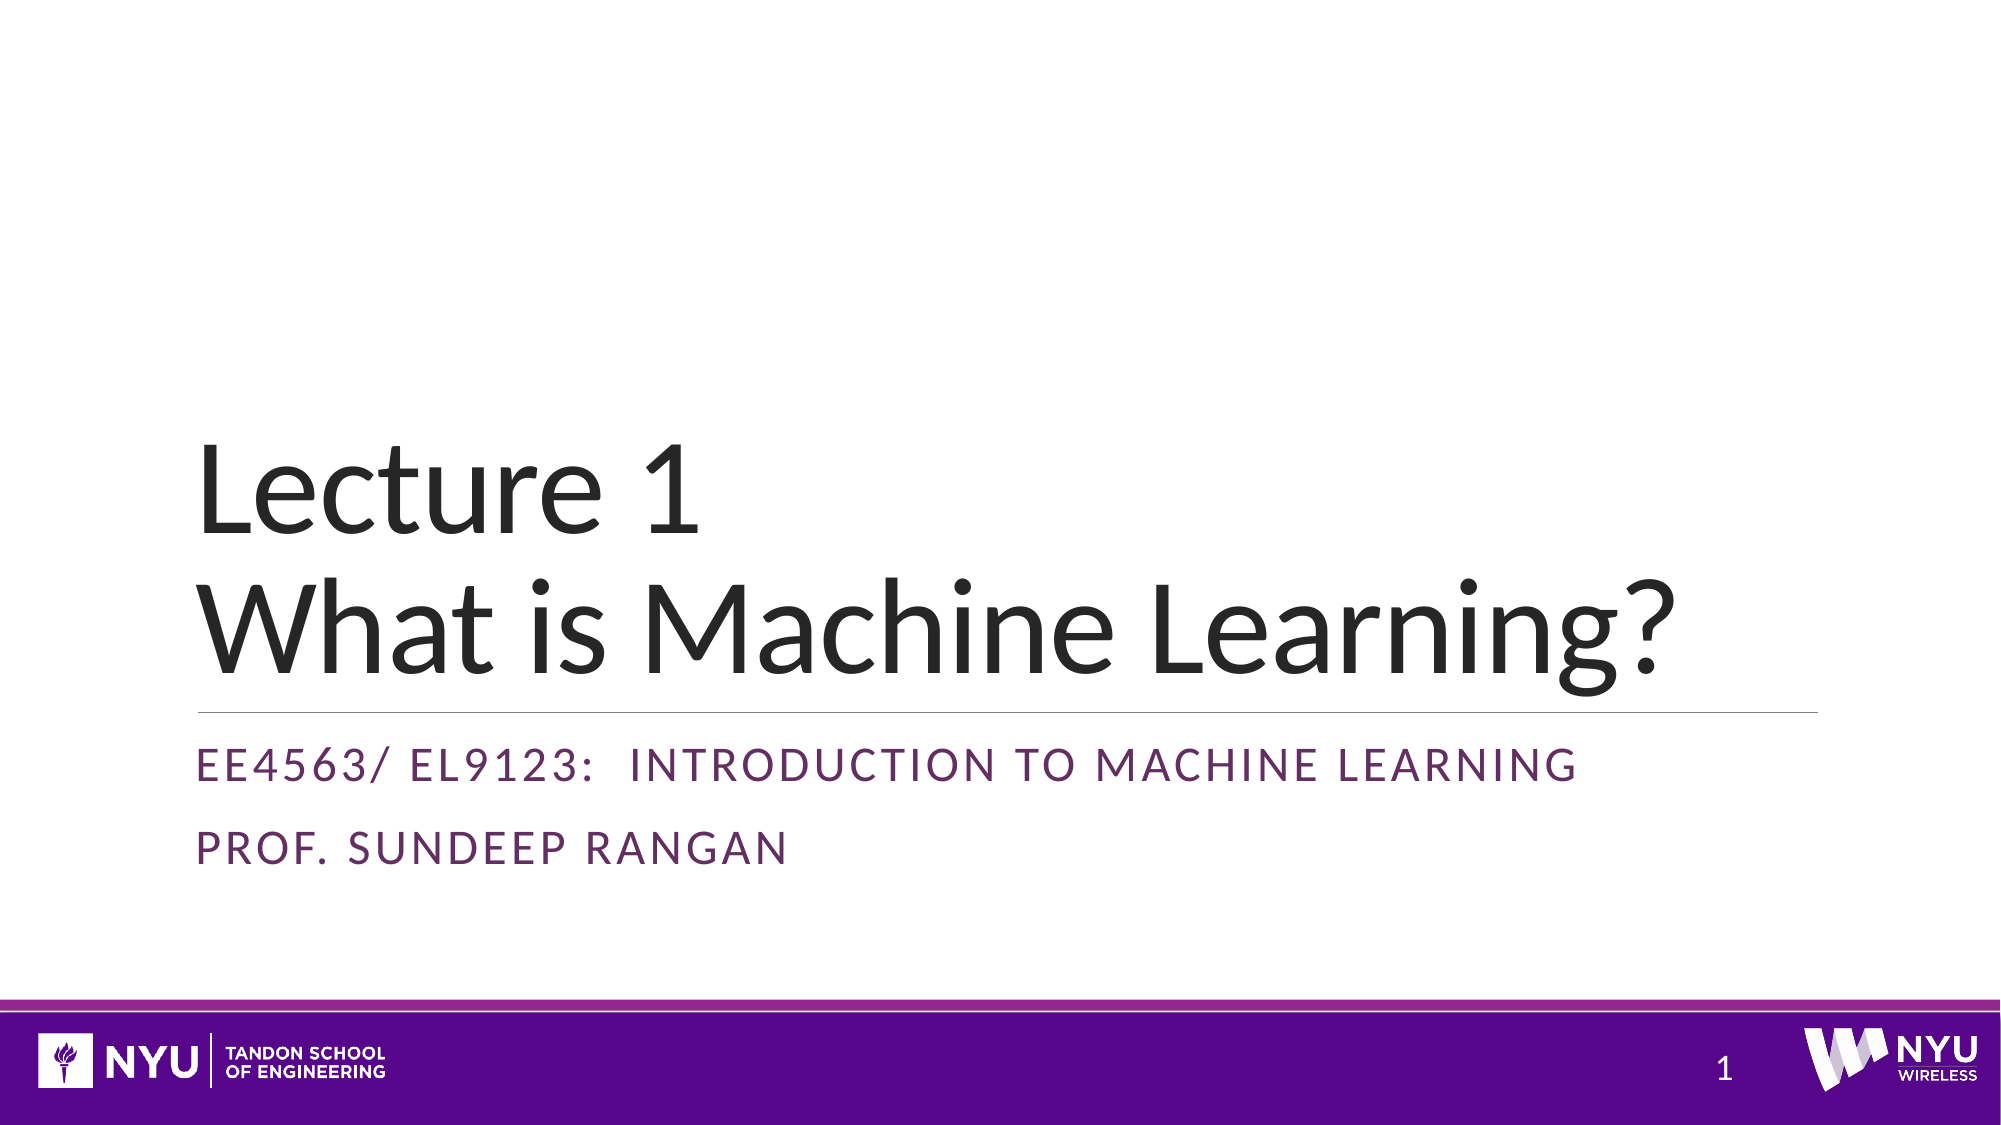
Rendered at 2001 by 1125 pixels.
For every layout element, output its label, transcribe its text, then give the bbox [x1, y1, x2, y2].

title Lecture 1 What is Machine Learning? [180, 124, 1830, 710]
subtitle EE4563/ EL9123: Introduction to machine learning Prof. Sundeep rangan [180, 730, 1831, 919]
slide_number 1 [1533, 1035, 1749, 1096]
